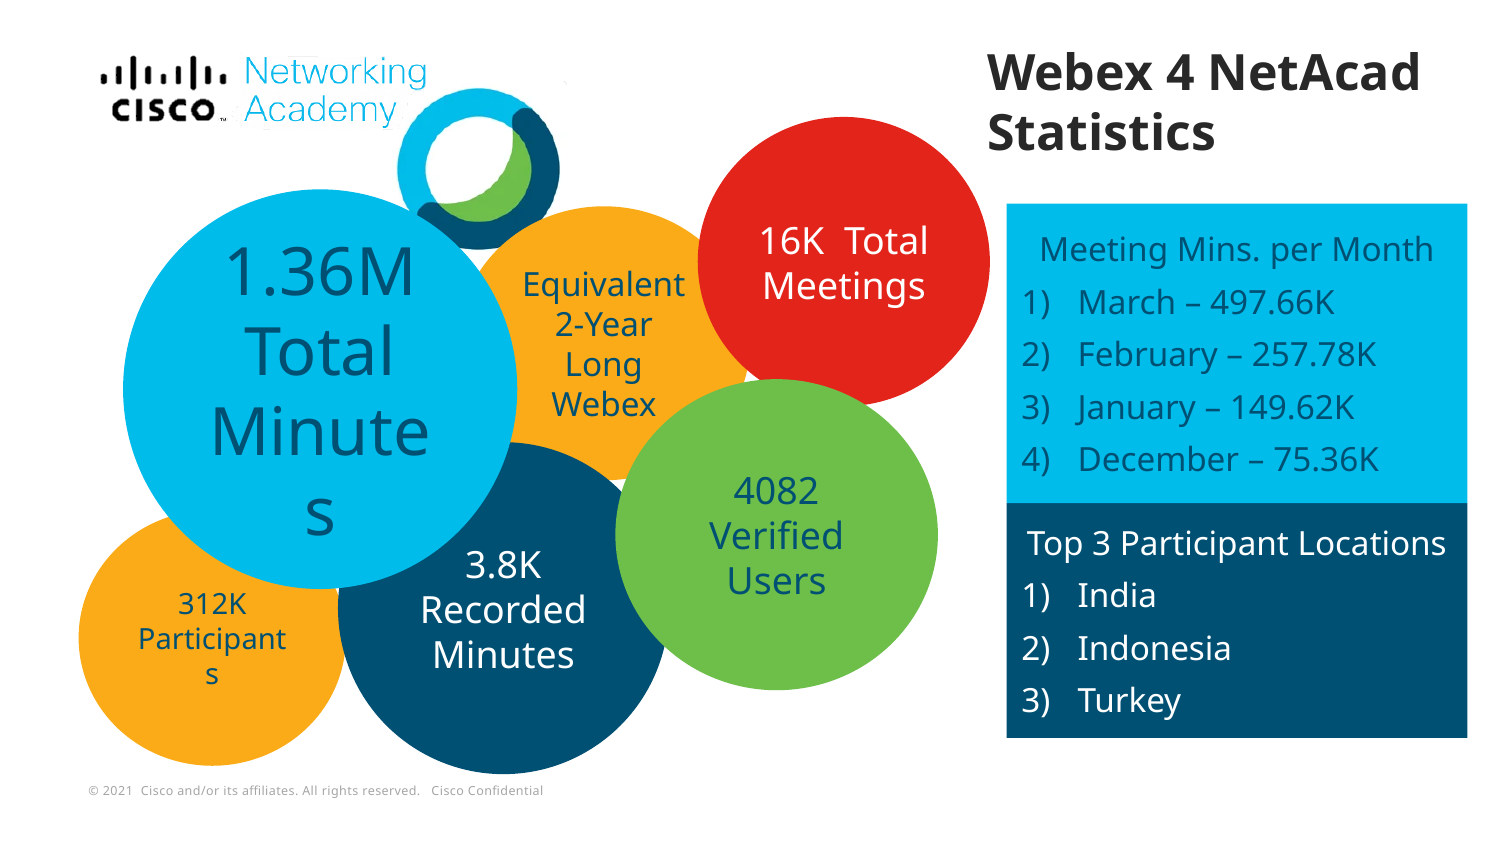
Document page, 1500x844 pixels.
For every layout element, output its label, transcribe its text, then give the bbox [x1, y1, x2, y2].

text_box 4082 Verified Users [613, 377, 941, 693]
text_box Equivalent 2-Year Long Webex [480, 204, 749, 482]
text_box 312K Participants [76, 516, 345, 768]
text_box 16K Total Meetings [695, 114, 992, 406]
text_box Top 3 Participant Locations India Indonesia Turkey [1005, 505, 1469, 740]
text_box 3.8K Recorded Minutes [335, 440, 666, 777]
text_box Webex 4 NetAcad Statistics [972, 33, 1459, 168]
picture [97, 51, 567, 256]
text_box Meeting Mins. per Month March – 497.66K February – 257.78K January – 149.62K December – 75.36K [1005, 201, 1469, 505]
picture [425, 116, 531, 222]
text_box 1.36M Total Minutes [120, 187, 520, 592]
